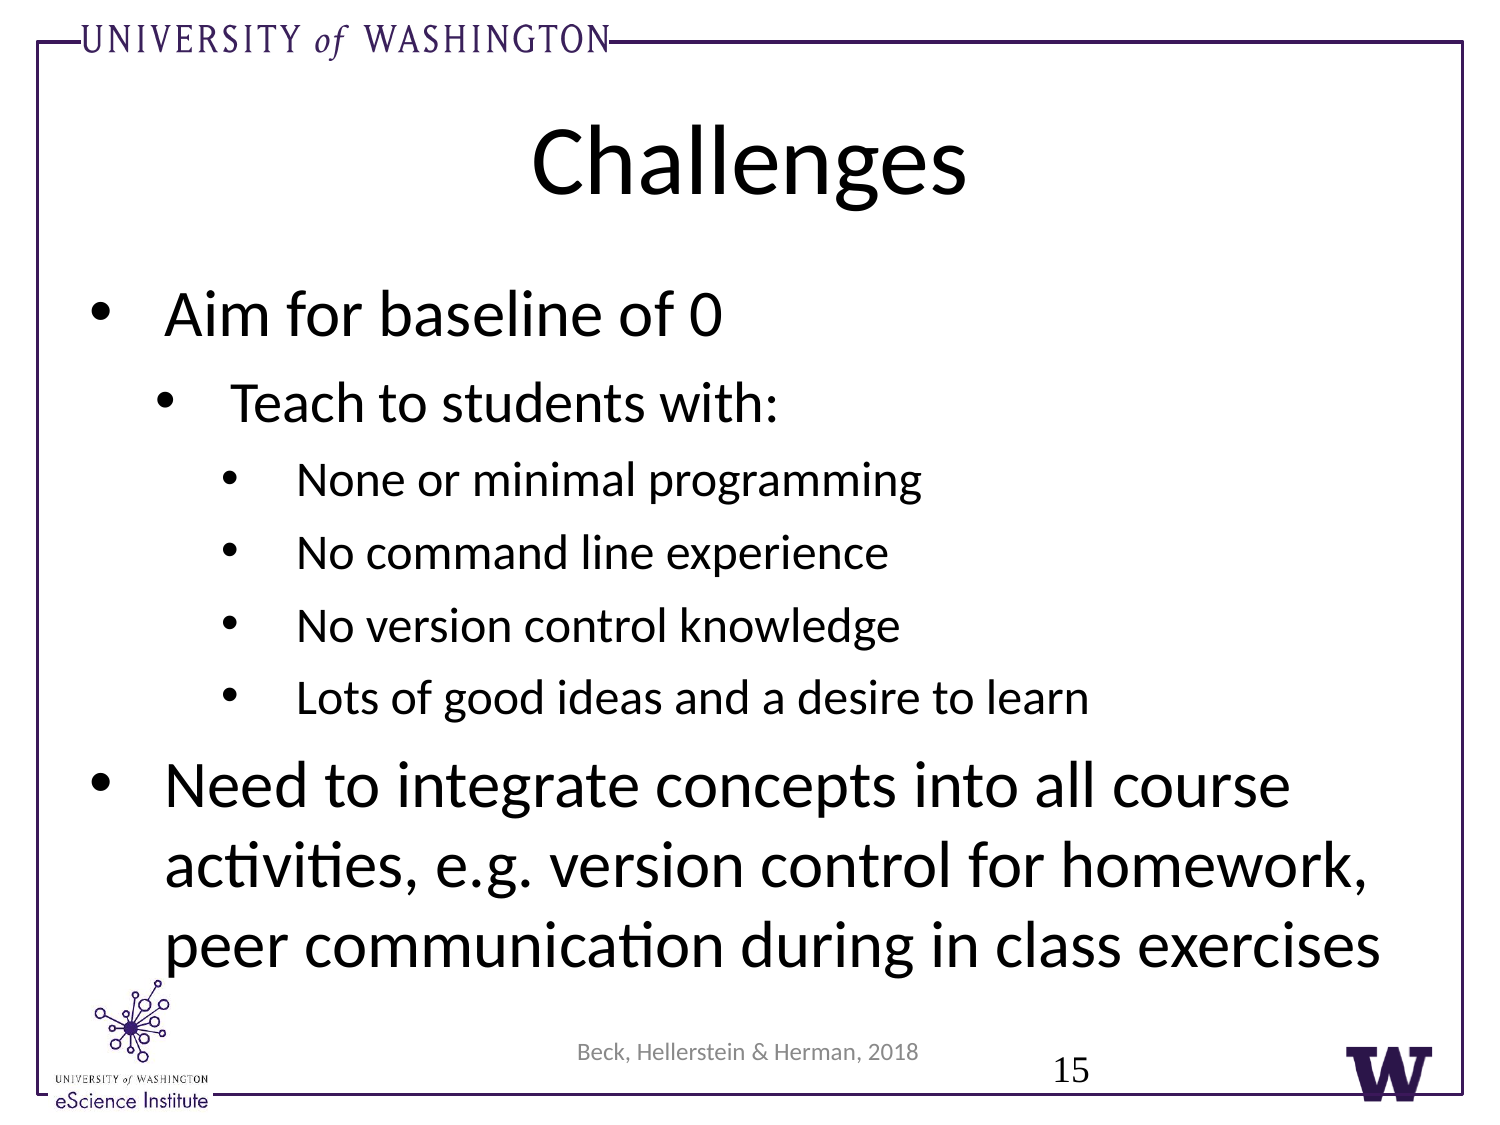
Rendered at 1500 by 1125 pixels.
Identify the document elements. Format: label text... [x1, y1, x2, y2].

picture [1339, 1096, 1438, 1107]
picture [81, 24, 609, 61]
slide_number 15 [1037, 1037, 1325, 1098]
title Challenges [75, 87, 1425, 233]
footer Beck, Hellerstein & Herman, 2018 [510, 1027, 986, 1088]
picture [48, 978, 213, 1113]
picture [1339, 1041, 1438, 1093]
list Aim for baseline of 0 Teach to students with: None or minimal programming No command line experience No version control knowledge Lots of good ideas and a desire to learn Need to integrate concepts into all course activities, e.g. version control for homework, peer communication during in class exercises [75, 262, 1425, 1005]
